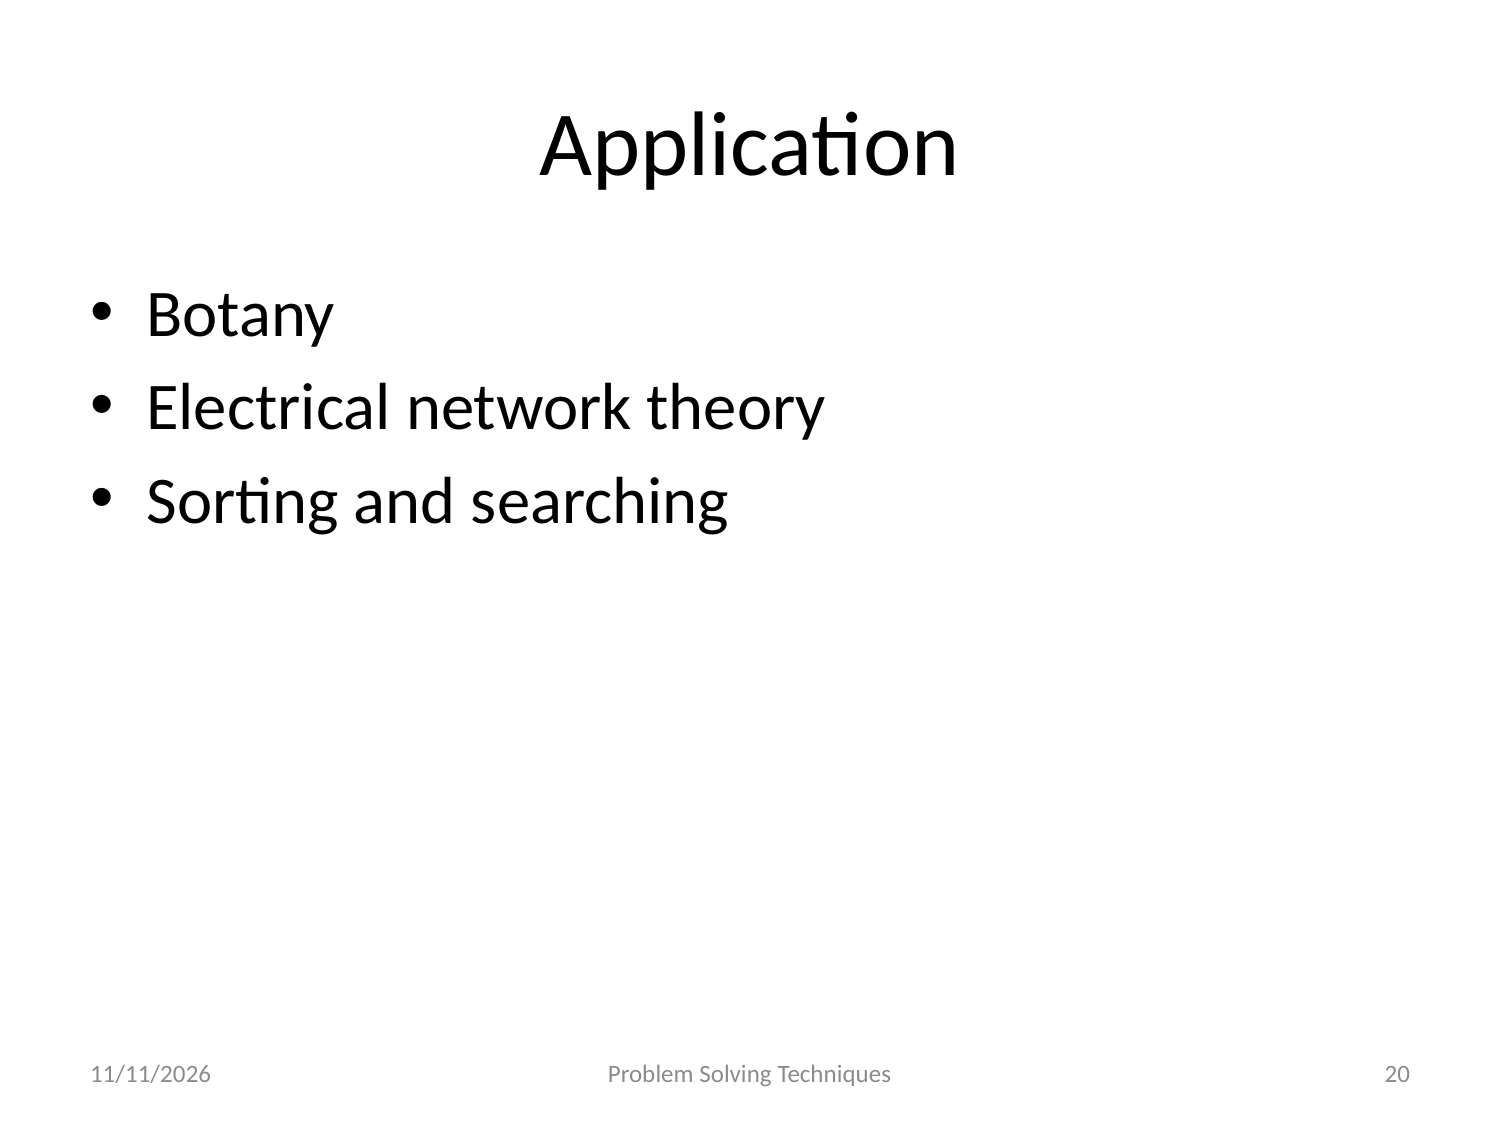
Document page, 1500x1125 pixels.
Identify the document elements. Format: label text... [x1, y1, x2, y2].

footer Problem Solving Techniques [512, 1042, 988, 1103]
list Botany Electrical network theory Sorting and searching [75, 262, 1425, 1005]
title Application [75, 45, 1425, 233]
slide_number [75, 1042, 425, 1103]
slide_number 20 [1074, 1042, 1425, 1103]
